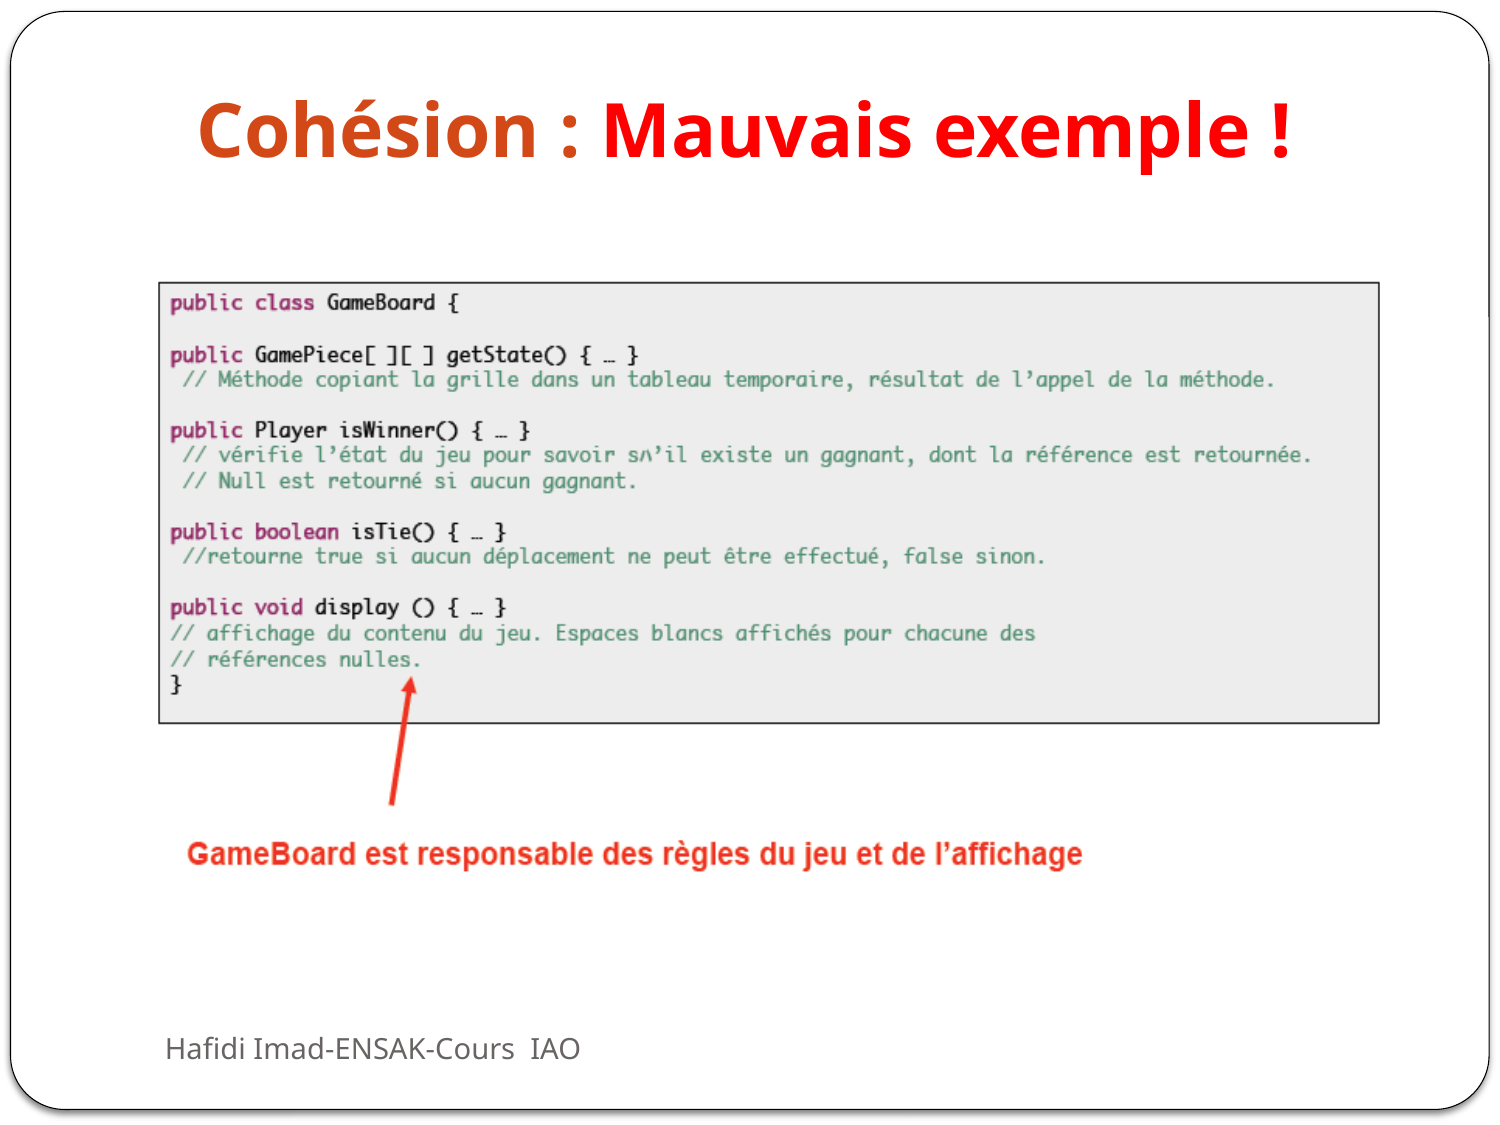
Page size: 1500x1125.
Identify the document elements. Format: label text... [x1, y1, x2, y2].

footer Hafidi Imad-ENSAK-Cours IAO [150, 1012, 800, 1088]
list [111, 243, 1426, 929]
title Cohésion : Mauvais exemple ! [0, 0, 1495, 188]
